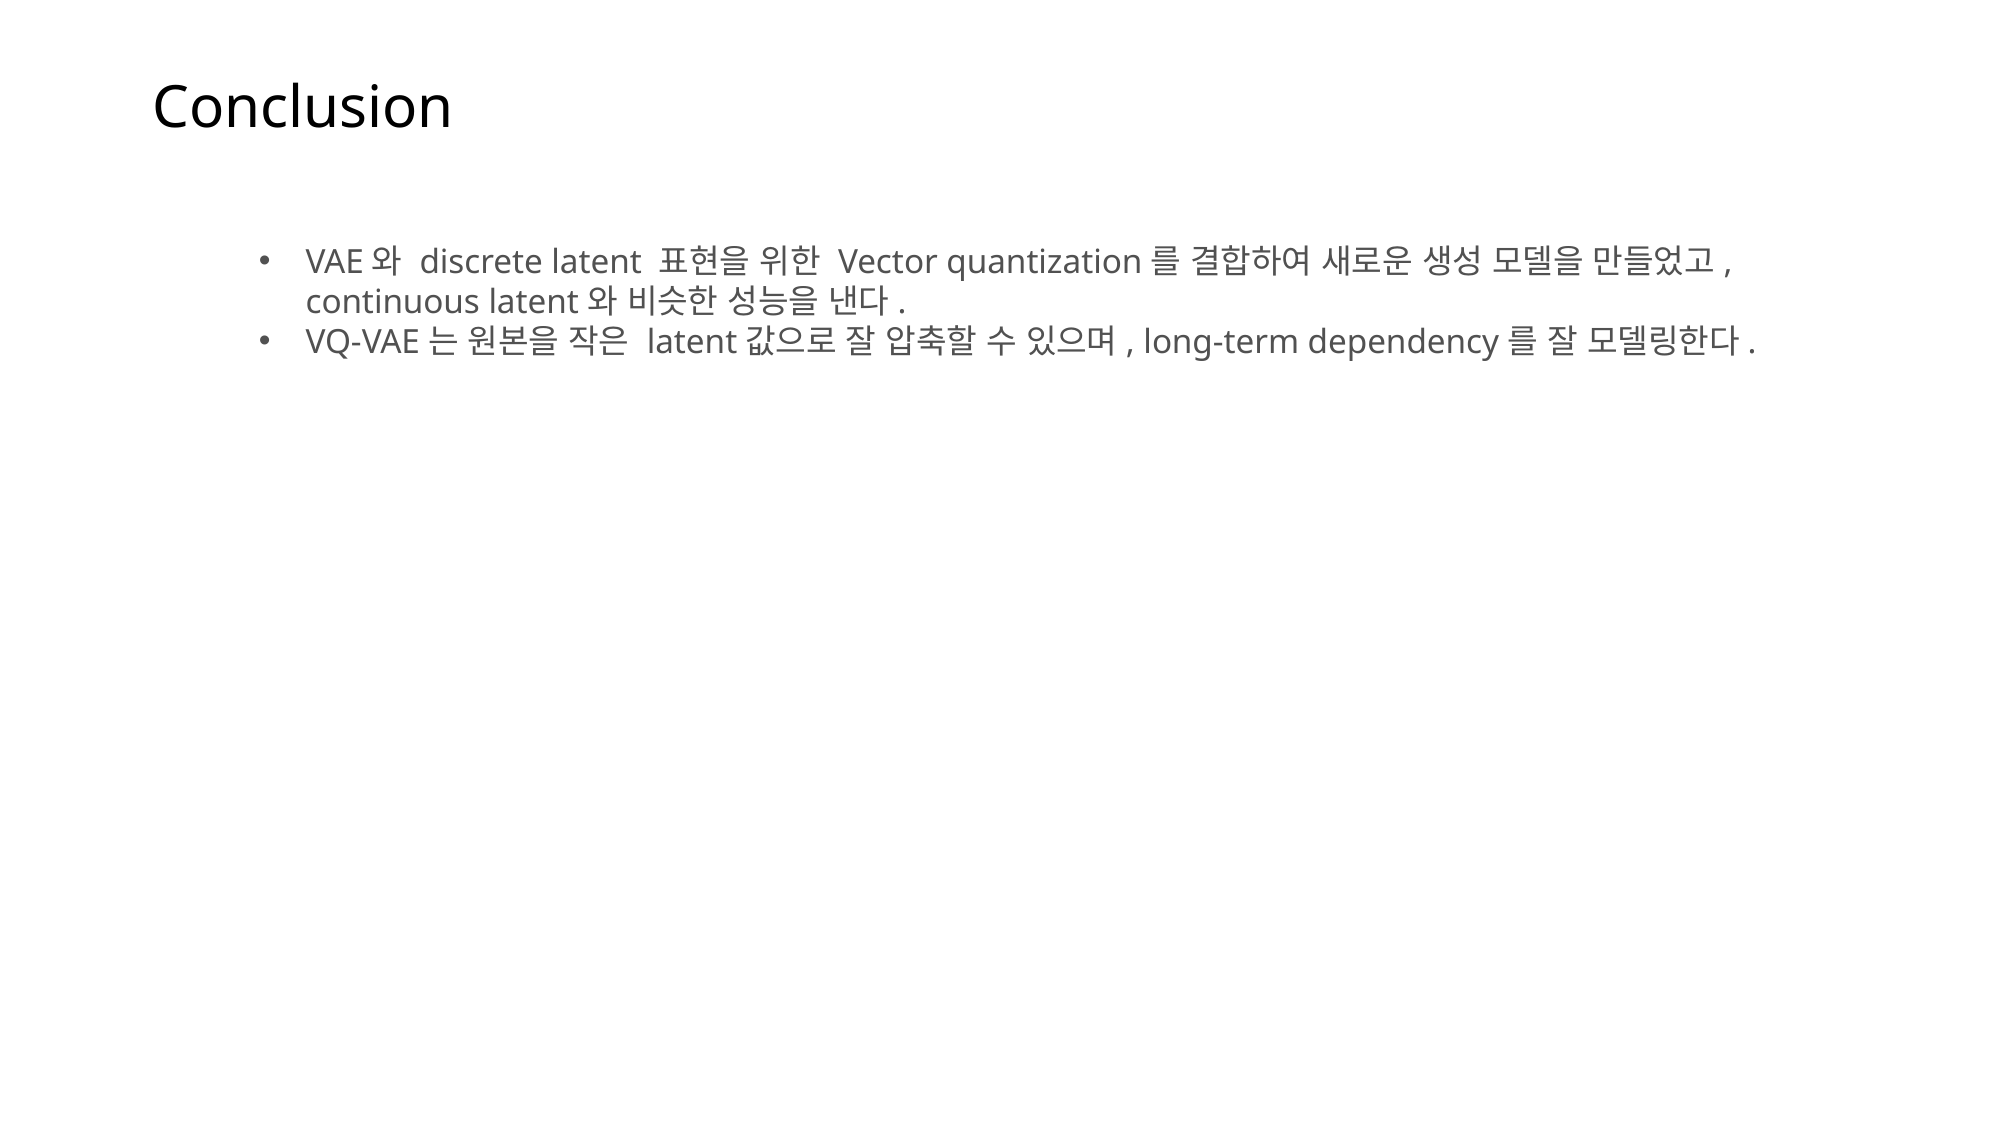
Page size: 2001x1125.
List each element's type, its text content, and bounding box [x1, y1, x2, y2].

text_box VAE와 discrete latent 표현을 위한 Vector quantization를 결합하여 새로운 생성 모델을 만들었고, continuous latent와 비슷한 성능을 낸다. VQ-VAE는 원본을 작은 latent값으로 잘 압축할 수 있으며, long-term dependency를 잘 모델링한다. [169, 232, 1791, 408]
title Conclusion [137, 0, 1863, 218]
